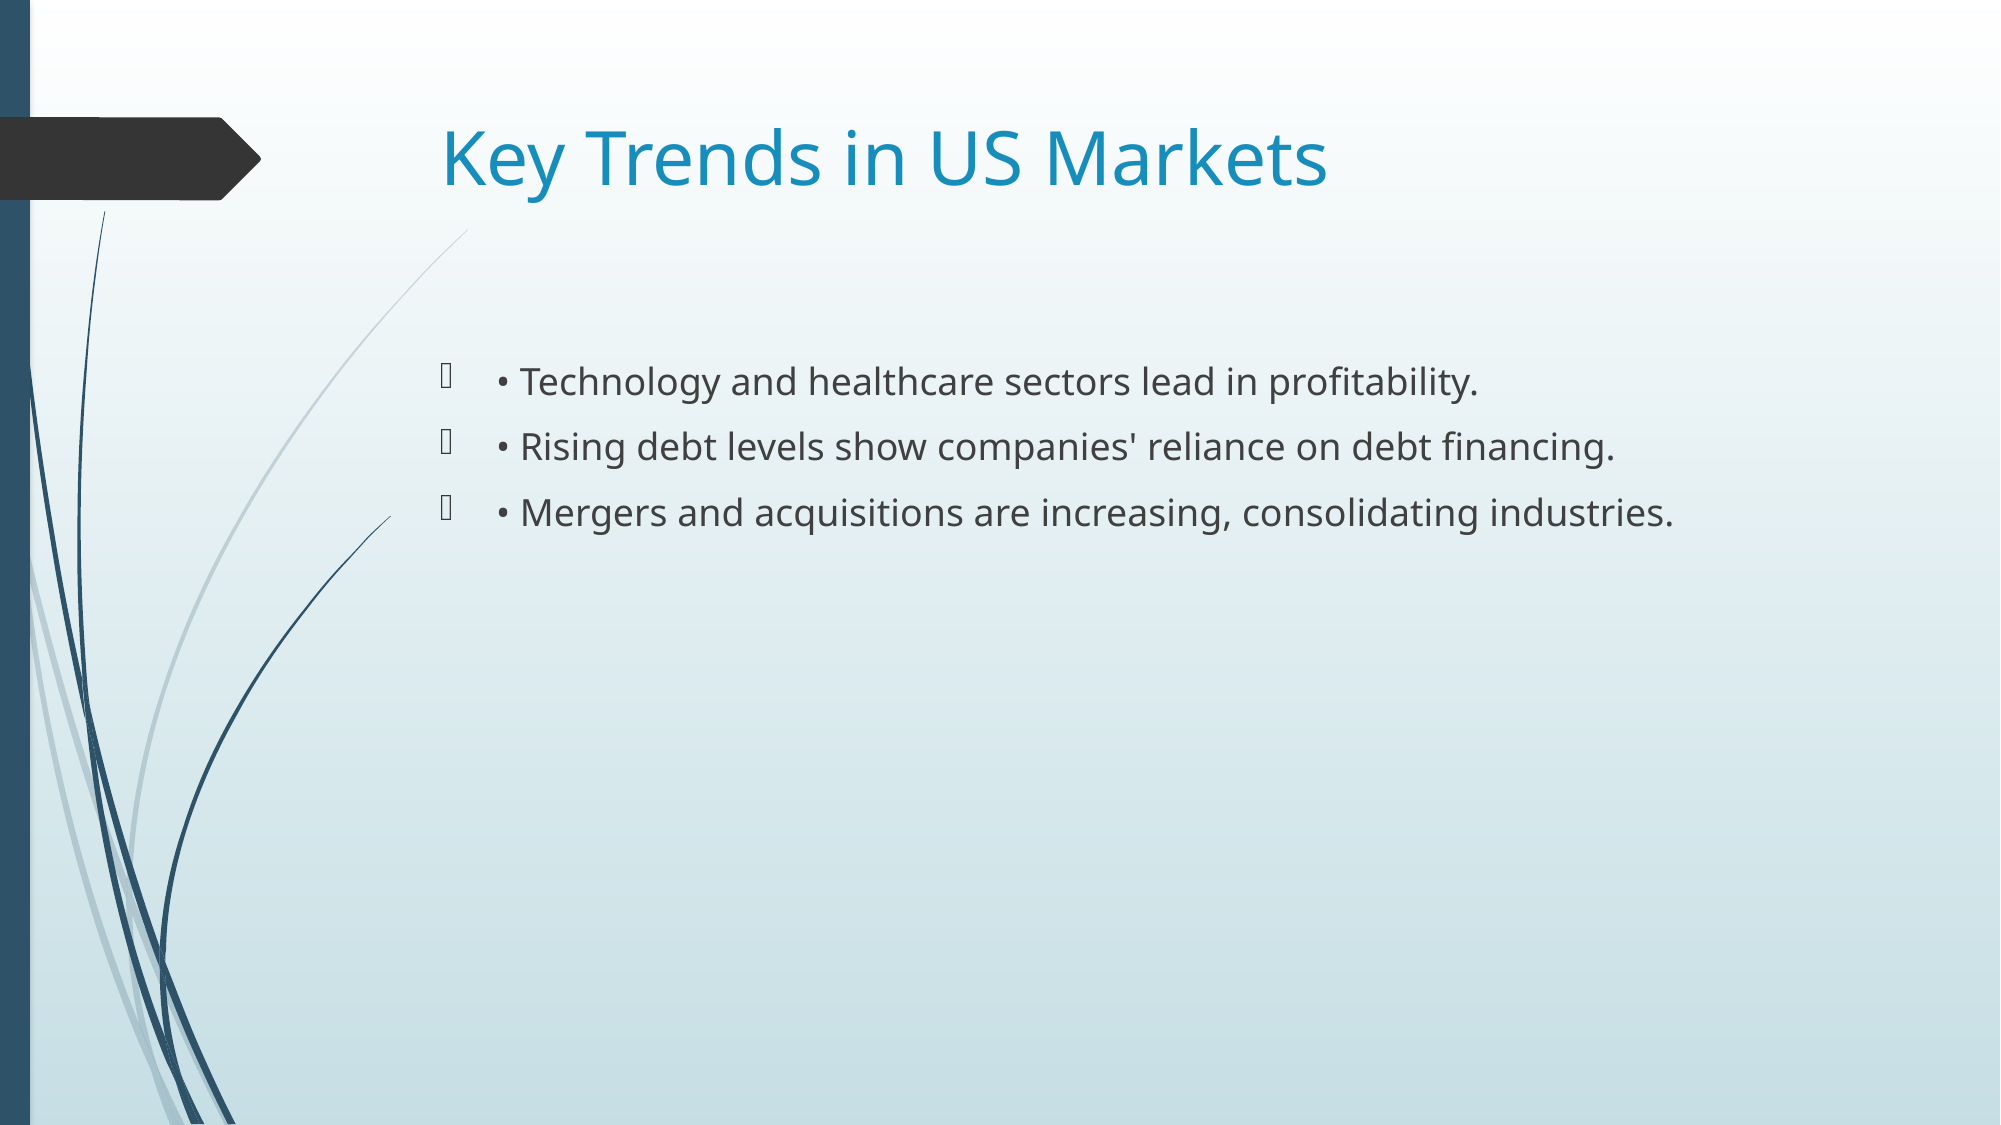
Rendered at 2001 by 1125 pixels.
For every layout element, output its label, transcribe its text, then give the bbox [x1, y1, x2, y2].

title Key Trends in US Markets [425, 102, 1888, 313]
list • Technology and healthcare sectors lead in profitability. • Rising debt levels show companies' reliance on debt financing. • Mergers and acquisitions are increasing, consolidating industries. [424, 350, 1888, 970]
